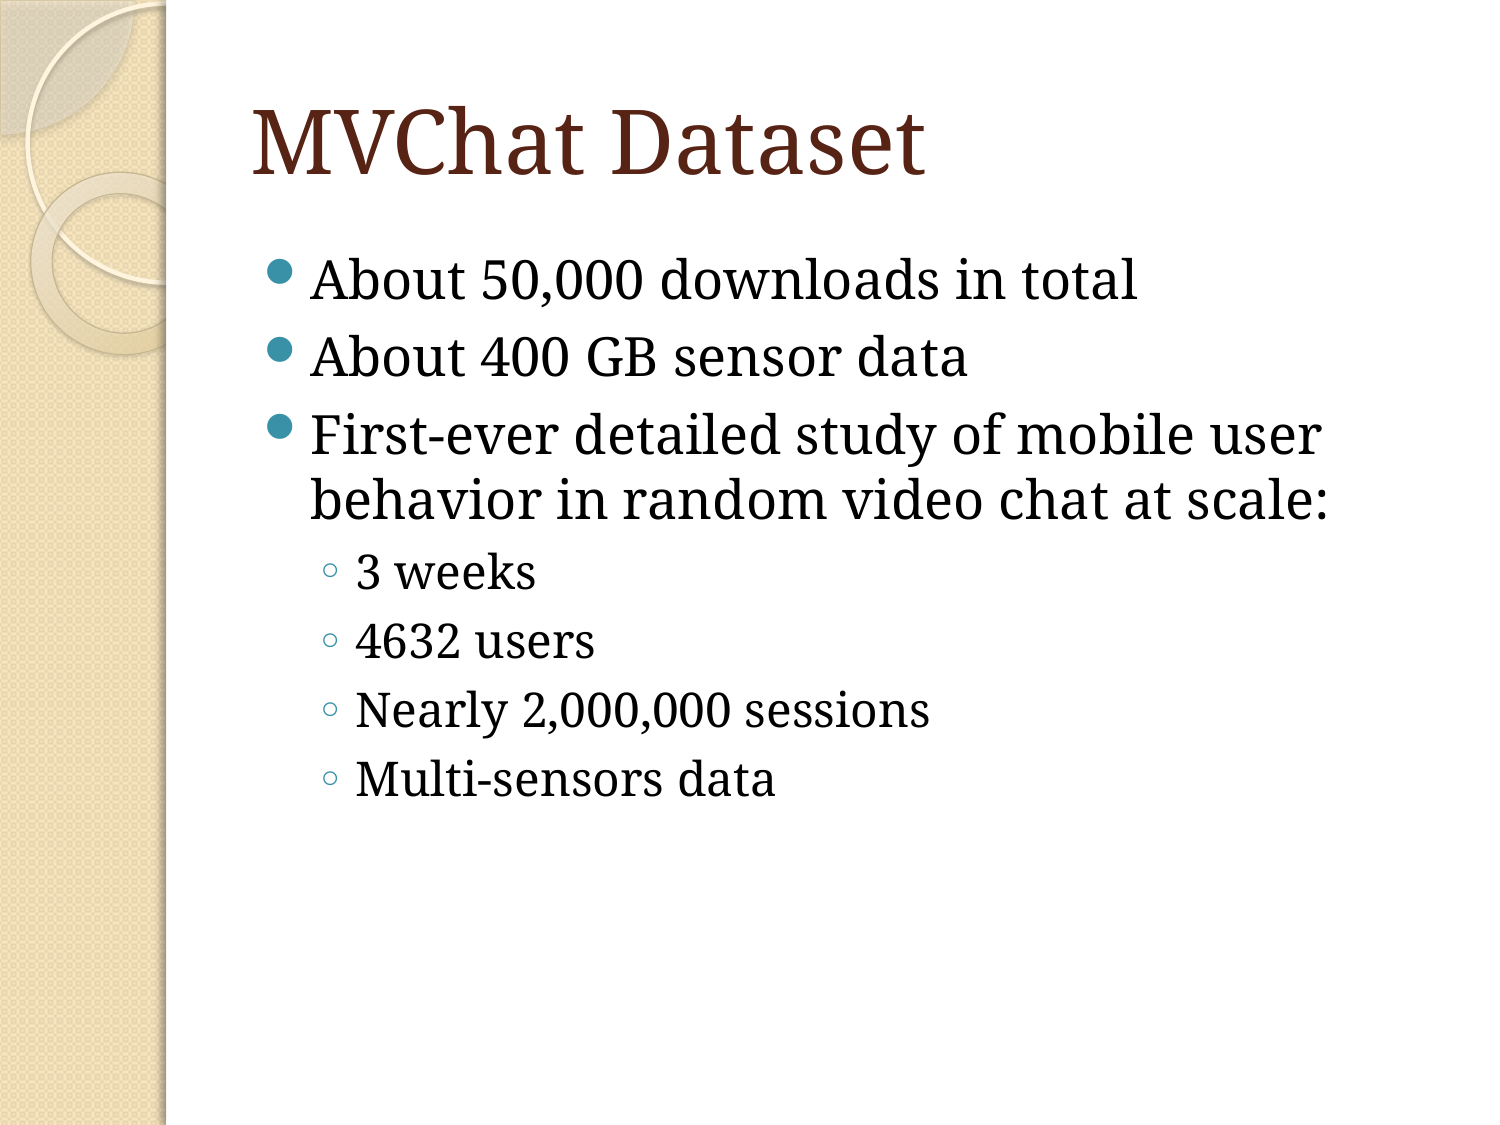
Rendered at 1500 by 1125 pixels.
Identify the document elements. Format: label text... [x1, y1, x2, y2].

list About 50,000 downloads in total About 400 GB sensor data First-ever detailed study of mobile user behavior in random video chat at scale: 3 weeks 4632 users Nearly 2,000,000 sessions Multi-sensors data [235, 237, 1466, 1025]
title MVChat Dataset [235, 45, 1466, 233]
